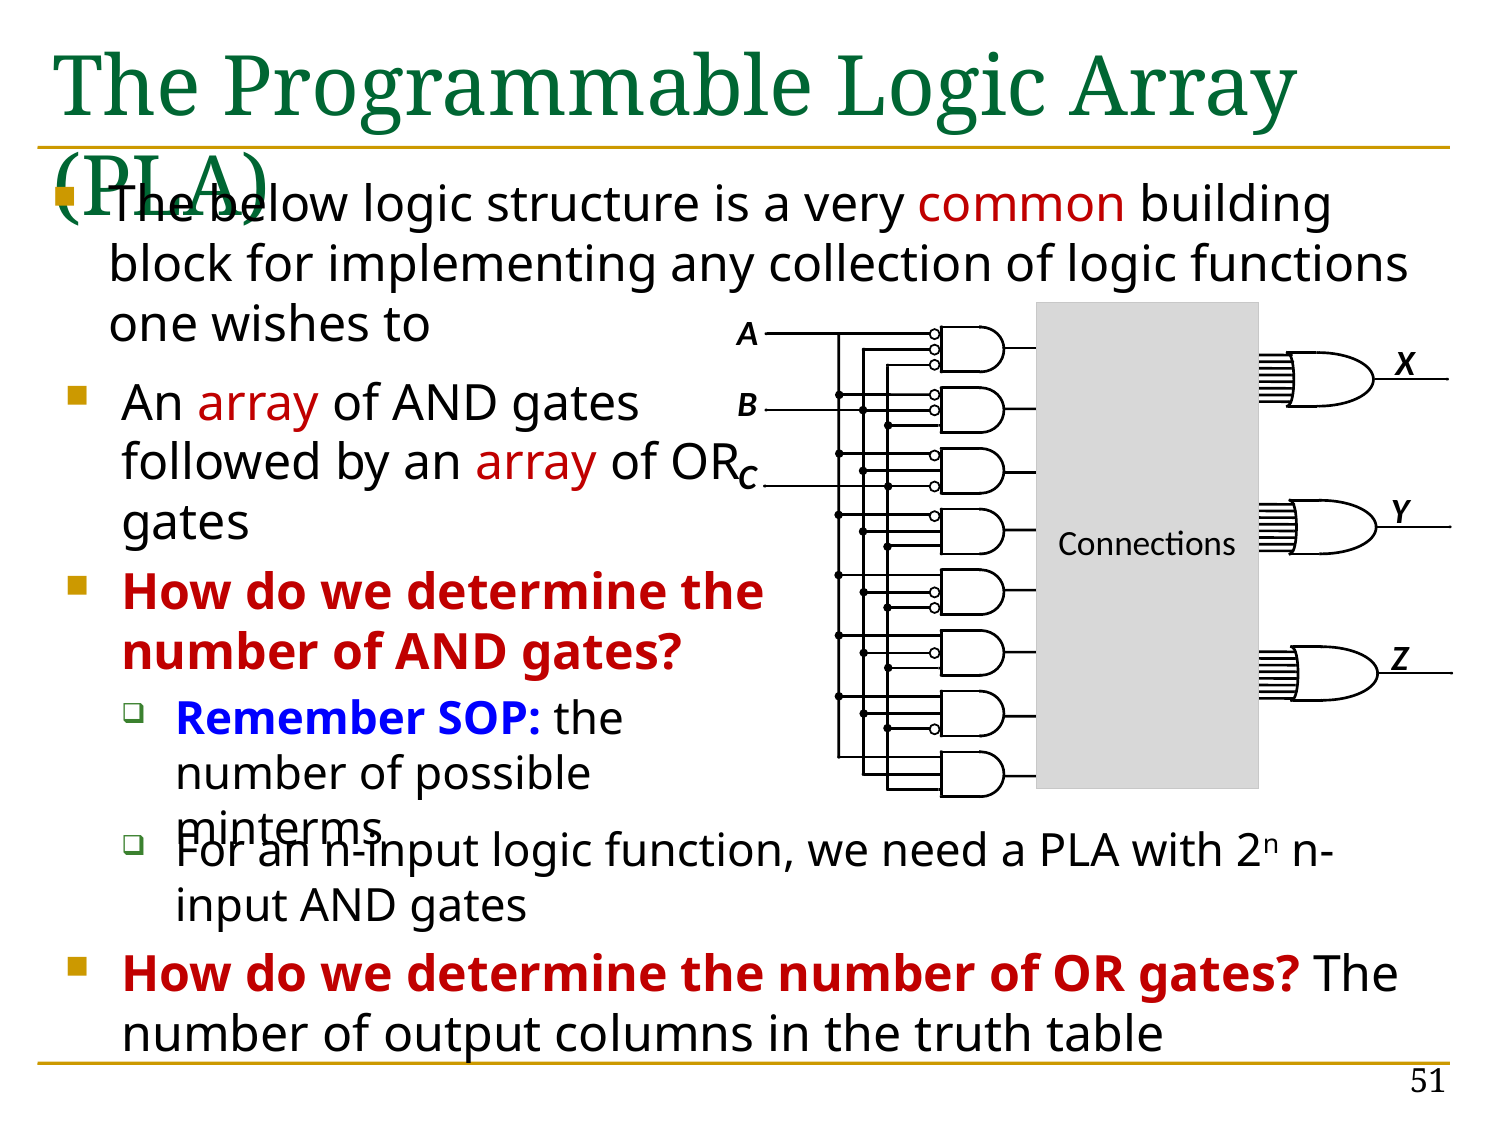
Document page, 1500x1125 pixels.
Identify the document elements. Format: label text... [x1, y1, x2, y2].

slide_number 51 [1111, 1036, 1462, 1112]
picture [718, 300, 1454, 799]
list The below logic structure is a very common building block for implementing any collection of logic functions one wishes to [37, 163, 1450, 1016]
text_box For an n-input logic function, we need a PLA with 2n n-input AND gates How do we determine the number of OR gates? The number of output columns in the truth table [50, 813, 1438, 1026]
text_box An array of AND gates followed by an array of OR gates How do we determine the number of AND gates? Remember SOP: the number of possible minterms [49, 362, 793, 1037]
title The Programmable Logic Array (PLA) [37, 24, 1450, 163]
